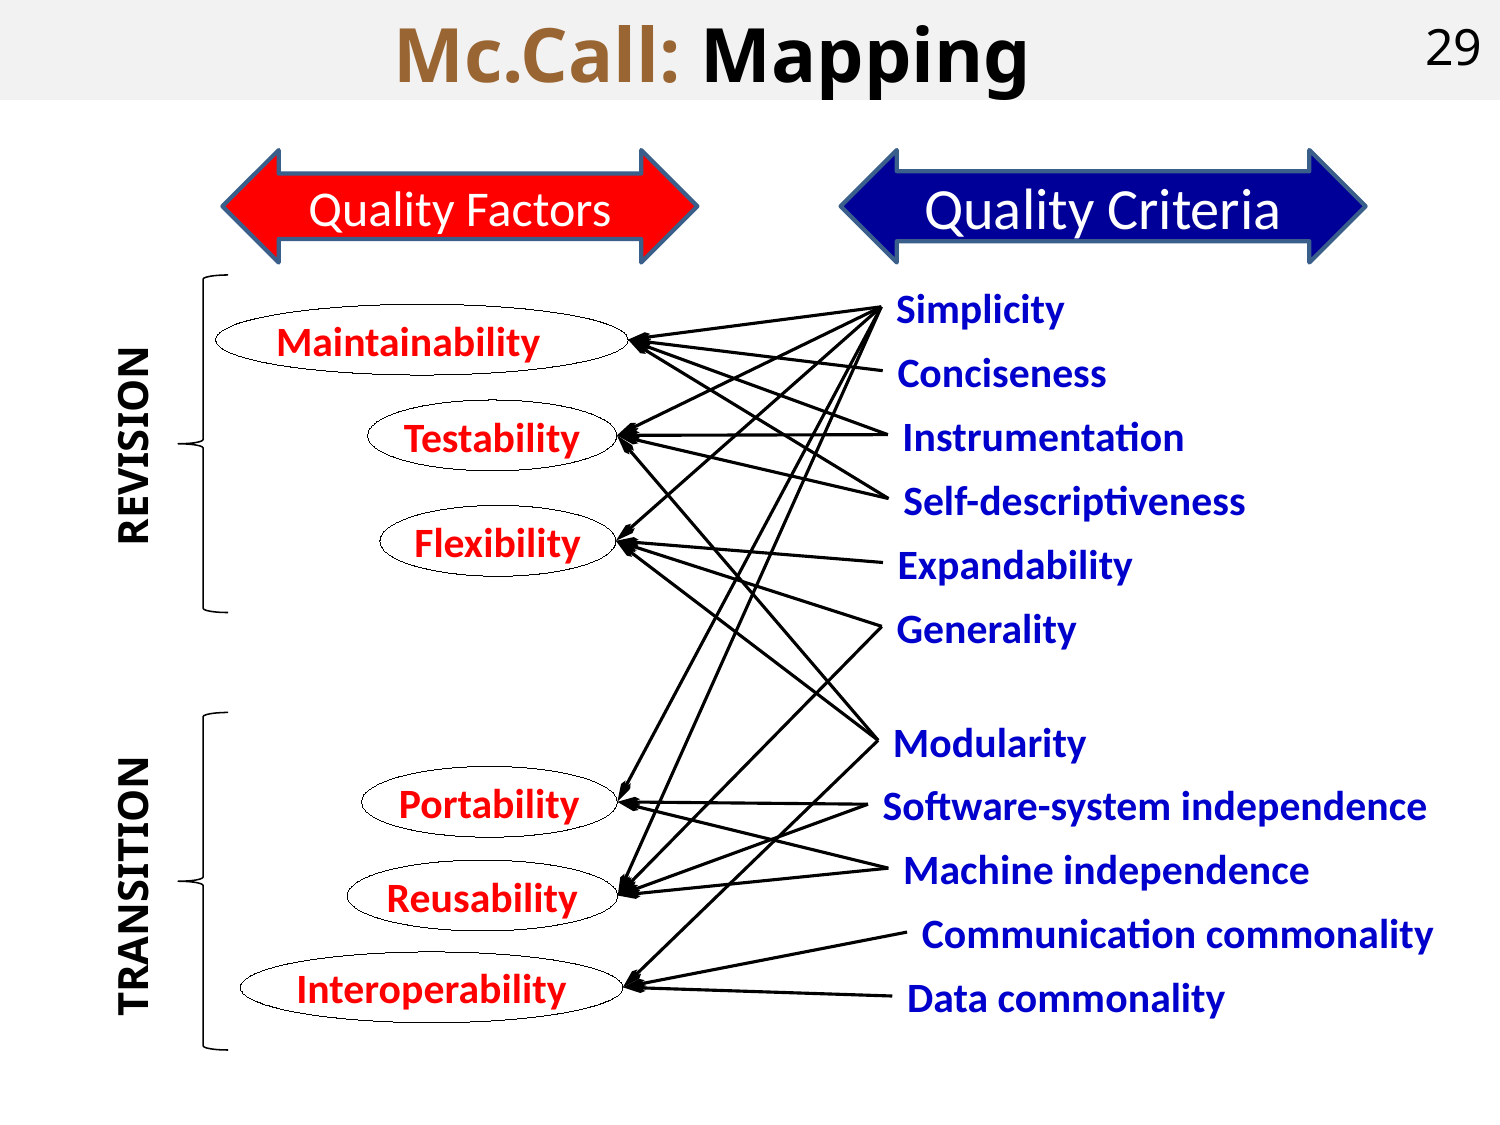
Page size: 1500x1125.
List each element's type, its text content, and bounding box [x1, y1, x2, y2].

text_box Testability [367, 399, 617, 471]
text_box Interoperability [240, 951, 623, 1023]
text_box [631, 540, 869, 626]
text_box REVISION [99, 330, 165, 562]
text_box Maintainability [229, 304, 622, 376]
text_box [632, 868, 642, 896]
text_box Portability [361, 766, 618, 838]
slide_number 29 [1425, 0, 1500, 100]
text_box Flexibility [379, 505, 616, 577]
text_box Instrumentation [887, 402, 1201, 468]
text_box Data commonality [892, 963, 1241, 1029]
text_box Software-system independence [875, 771, 1463, 837]
text_box Modularity [878, 707, 1102, 771]
title Mc.Call: Mapping [0, 0, 1425, 100]
text_box Generality [881, 594, 1092, 659]
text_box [632, 804, 642, 867]
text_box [632, 306, 869, 338]
text_box Simplicity [881, 274, 1080, 340]
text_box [647, 987, 869, 997]
text_box Machine independence [888, 835, 1326, 901]
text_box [627, 339, 869, 438]
text_box Expandability [882, 530, 1149, 595]
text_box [632, 626, 869, 804]
text_box TRANSITION [99, 740, 165, 1032]
text_box Quality Criteria [838, 148, 1368, 265]
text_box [647, 740, 869, 931]
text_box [647, 932, 869, 986]
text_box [633, 435, 869, 539]
text_box Communication commonality [907, 899, 1449, 965]
text_box [177, 274, 229, 614]
text_box [177, 711, 229, 1051]
text_box Self-descriptiveness [888, 466, 1261, 531]
text_box Conciseness [882, 338, 1122, 404]
text_box Reusability [347, 860, 618, 931]
text_box Quality Factors [220, 148, 700, 265]
